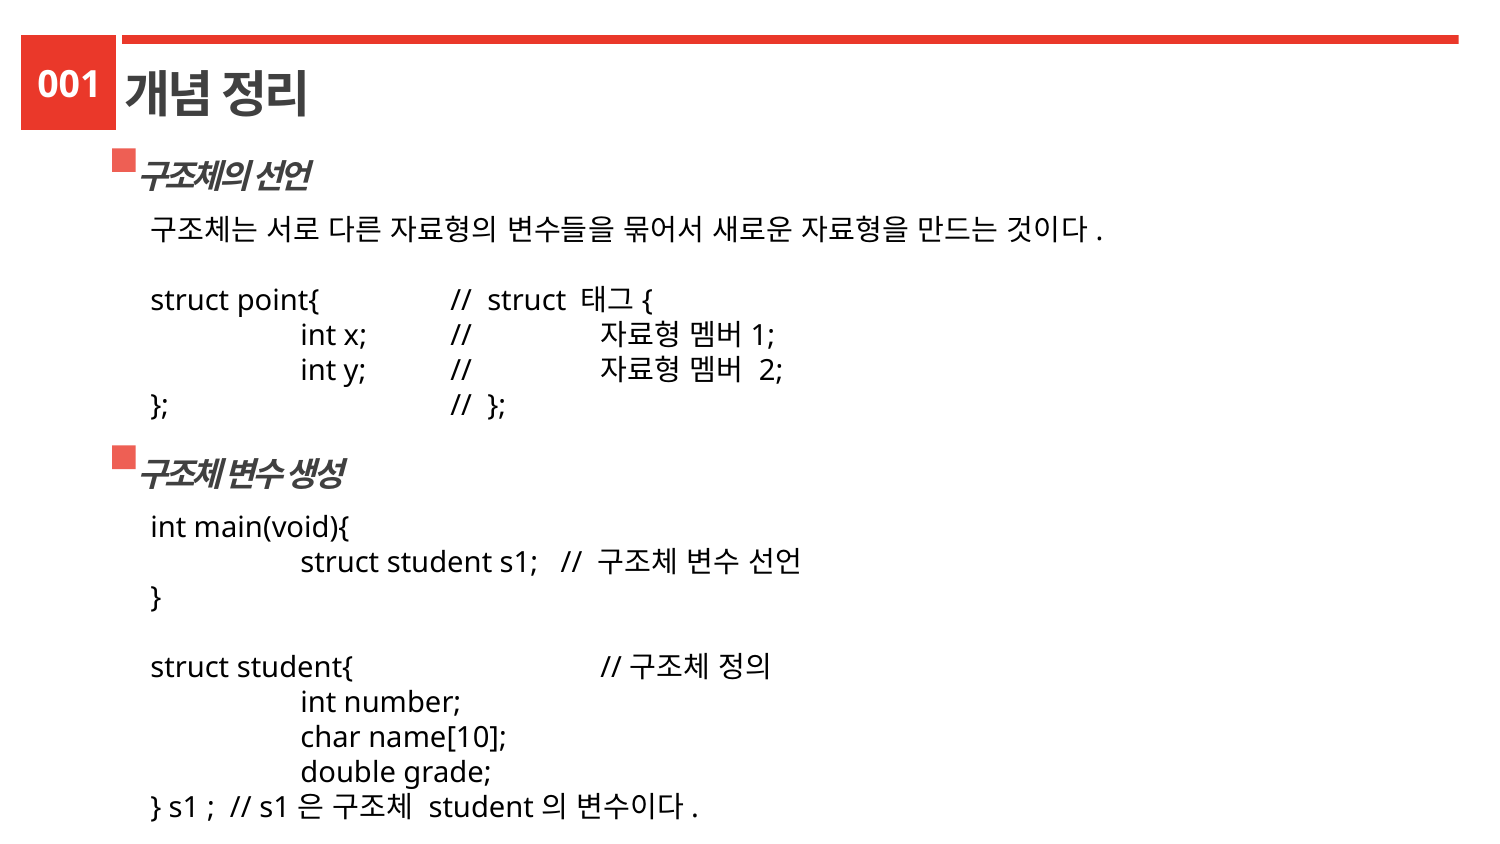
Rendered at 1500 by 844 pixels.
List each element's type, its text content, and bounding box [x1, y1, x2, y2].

text_box 개념 정리 [126, 54, 691, 130]
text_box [111, 148, 703, 205]
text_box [111, 445, 455, 502]
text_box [15, 35, 123, 130]
text_box [120, 33, 1461, 46]
text_box 구조체는 서로 다른 자료형의 변수들을 묶어서 새로운 자료형을 만드는 것이다. struct point{ // struct 태그{ int x; // 자료형 멤버1; int y; // 자료형 멤버 2; }; // }; [135, 203, 1270, 429]
text_box int main(void){ struct student s1; // 구조체 변수 선언 } struct student{ //구조체 정의 int number; char name[10]; double grade; } s1 ; // s1은 구조체 student의 변수이다. [135, 500, 1081, 831]
